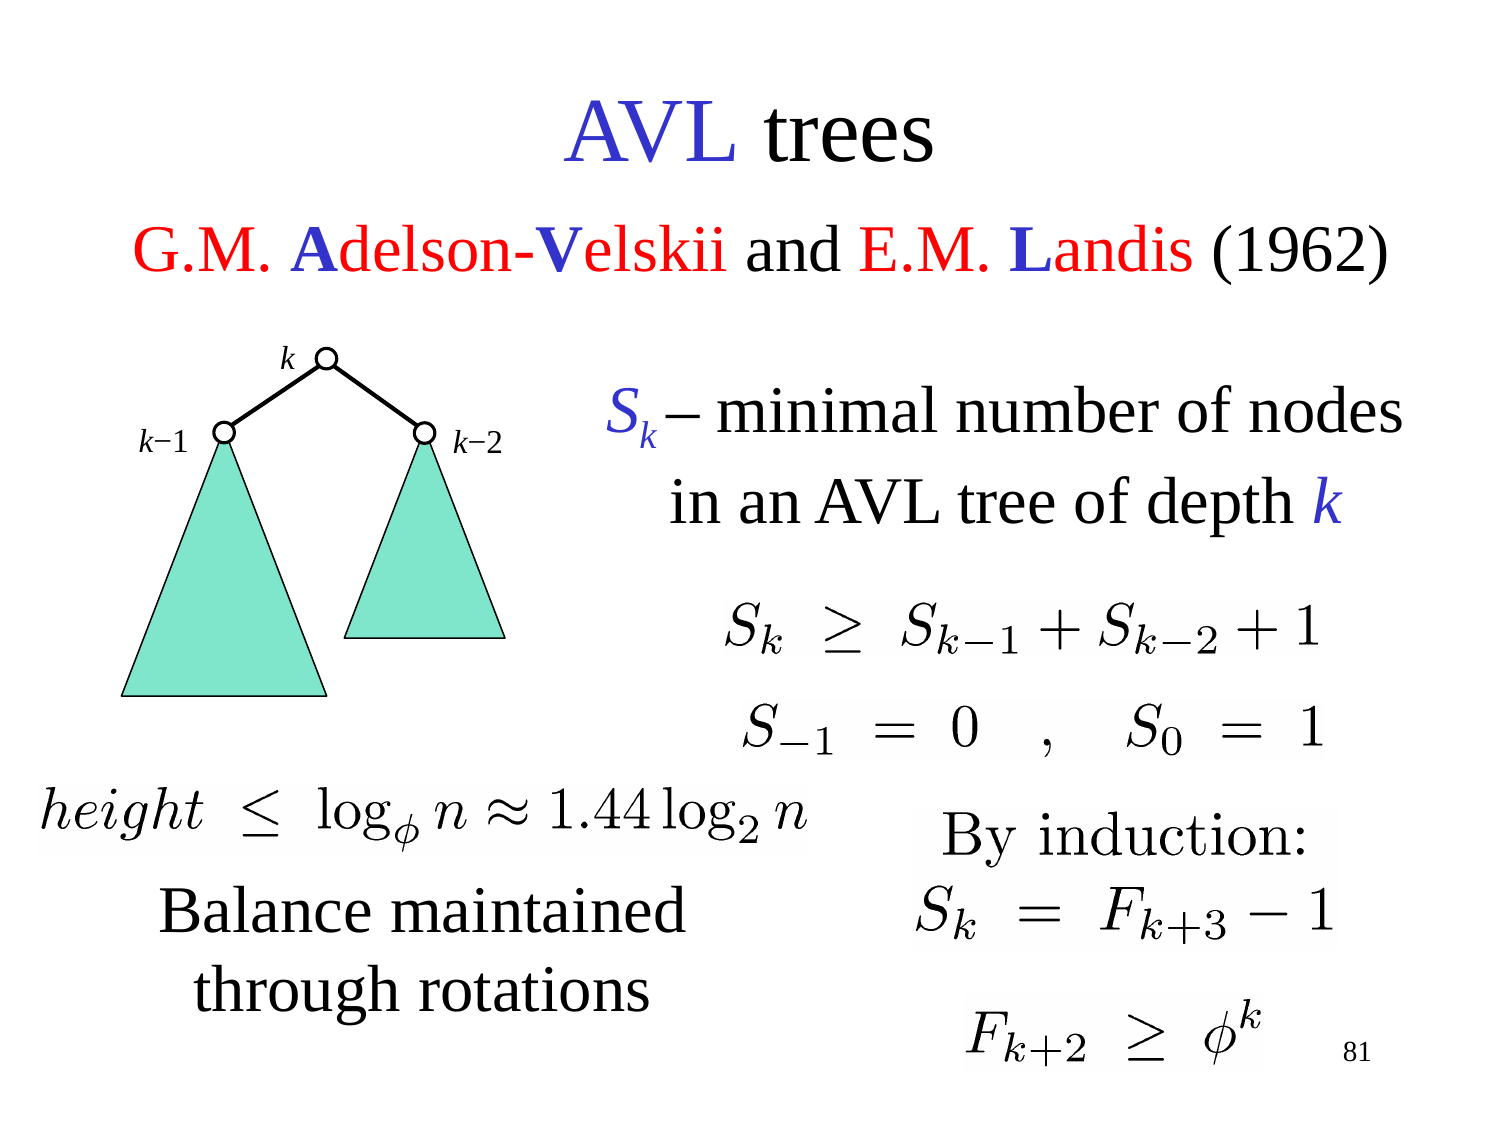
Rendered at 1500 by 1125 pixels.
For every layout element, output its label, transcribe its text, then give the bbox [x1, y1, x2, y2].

picture [963, 994, 1265, 1072]
picture [909, 806, 1339, 950]
picture [723, 598, 1321, 659]
slide_number 81 [1074, 1024, 1388, 1101]
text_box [115, 328, 523, 697]
text_box Balance maintained through rotations [49, 863, 796, 1033]
picture [36, 782, 810, 854]
text_box Sk – minimal number of nodes in an AVL tree of depth k [579, 357, 1432, 544]
text_box AVL trees G.M. Adelson-Velskii and E.M. Landis (1962) [0, 62, 1500, 320]
picture [740, 699, 1325, 760]
